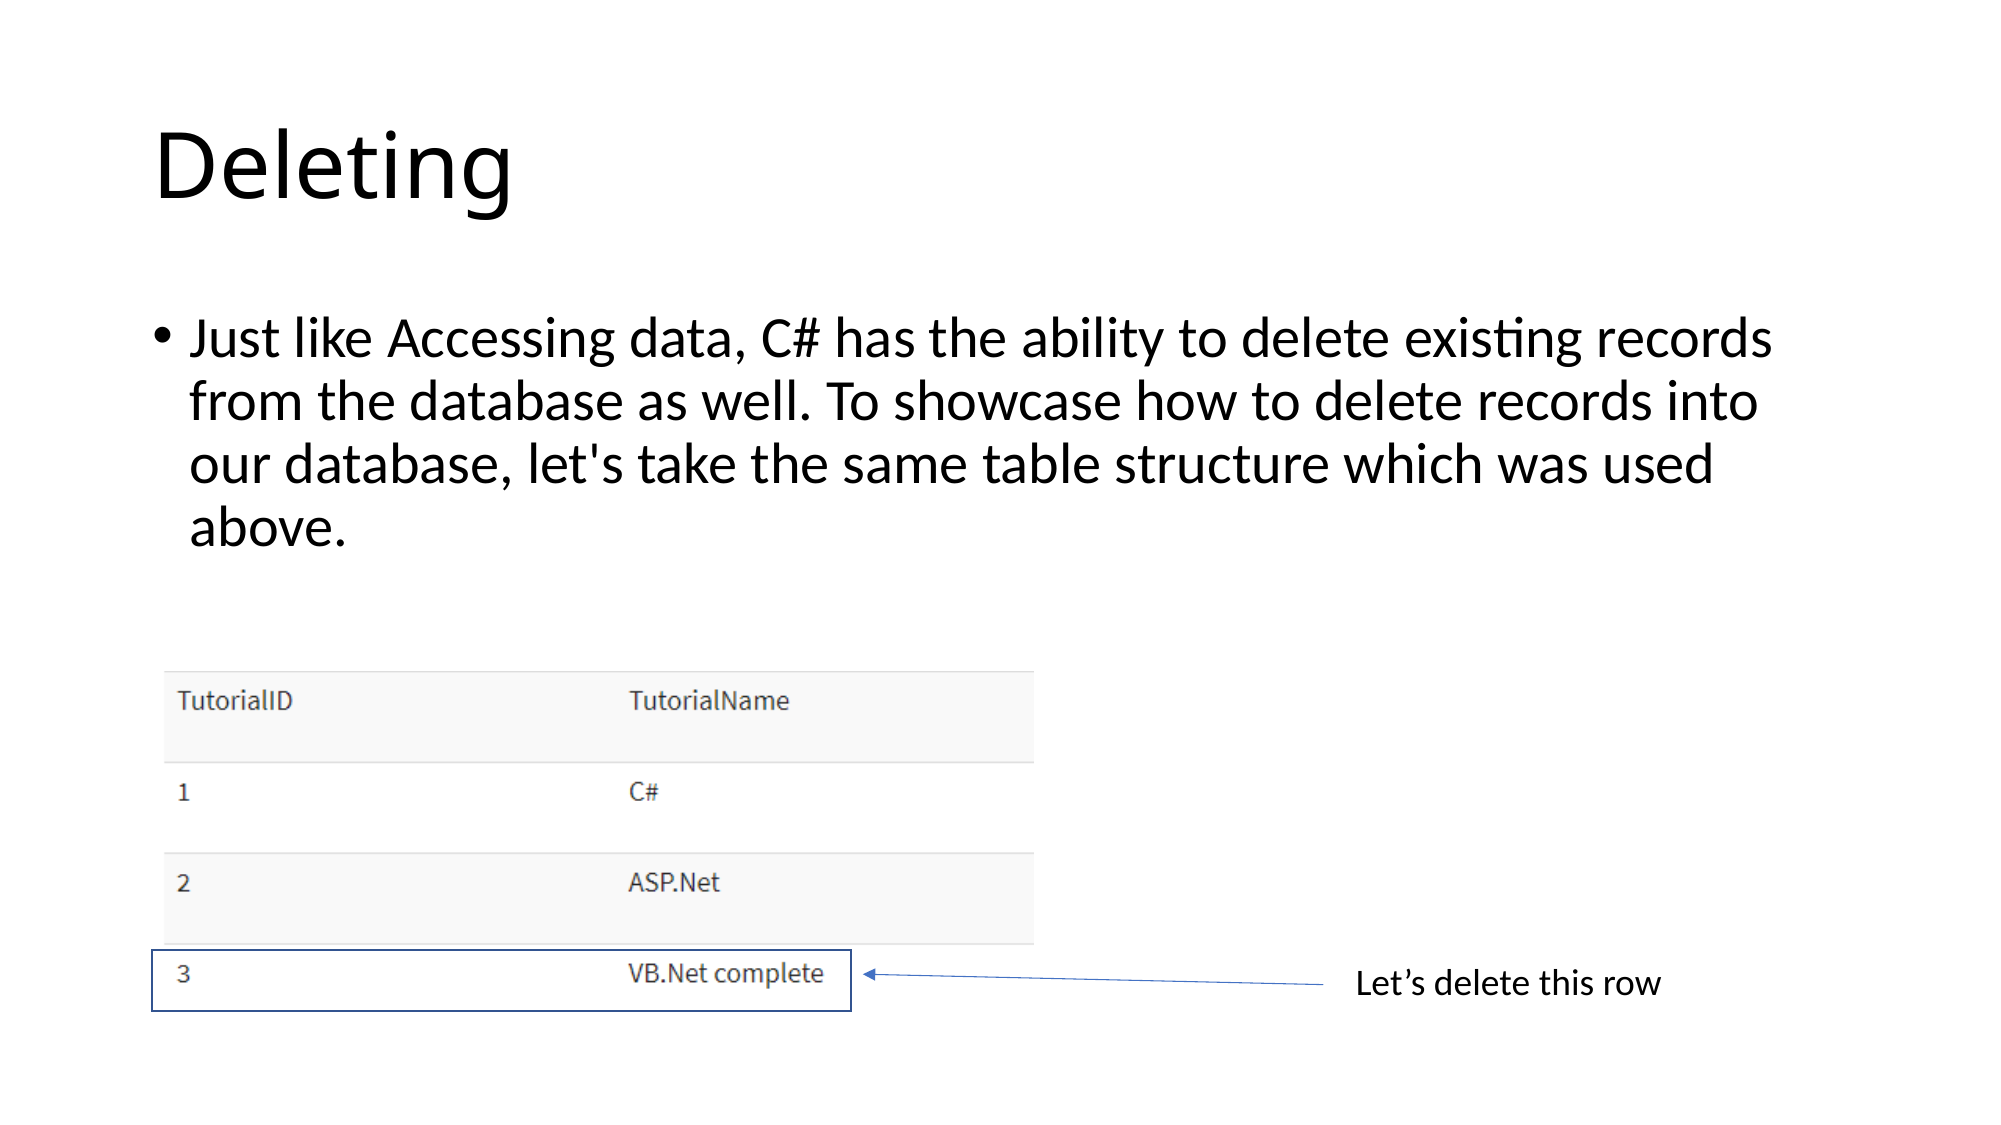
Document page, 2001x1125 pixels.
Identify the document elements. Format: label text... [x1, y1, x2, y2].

title Deleting [137, 59, 1863, 278]
picture [152, 671, 1034, 1014]
text_box Let’s delete this row [1341, 950, 1723, 1011]
list Just like Accessing data, C# has the ability to delete existing records from the database as well. To showcase how to delete records into our database, let's take the same table structure which was used above. [137, 299, 1863, 1014]
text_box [862, 974, 1324, 985]
